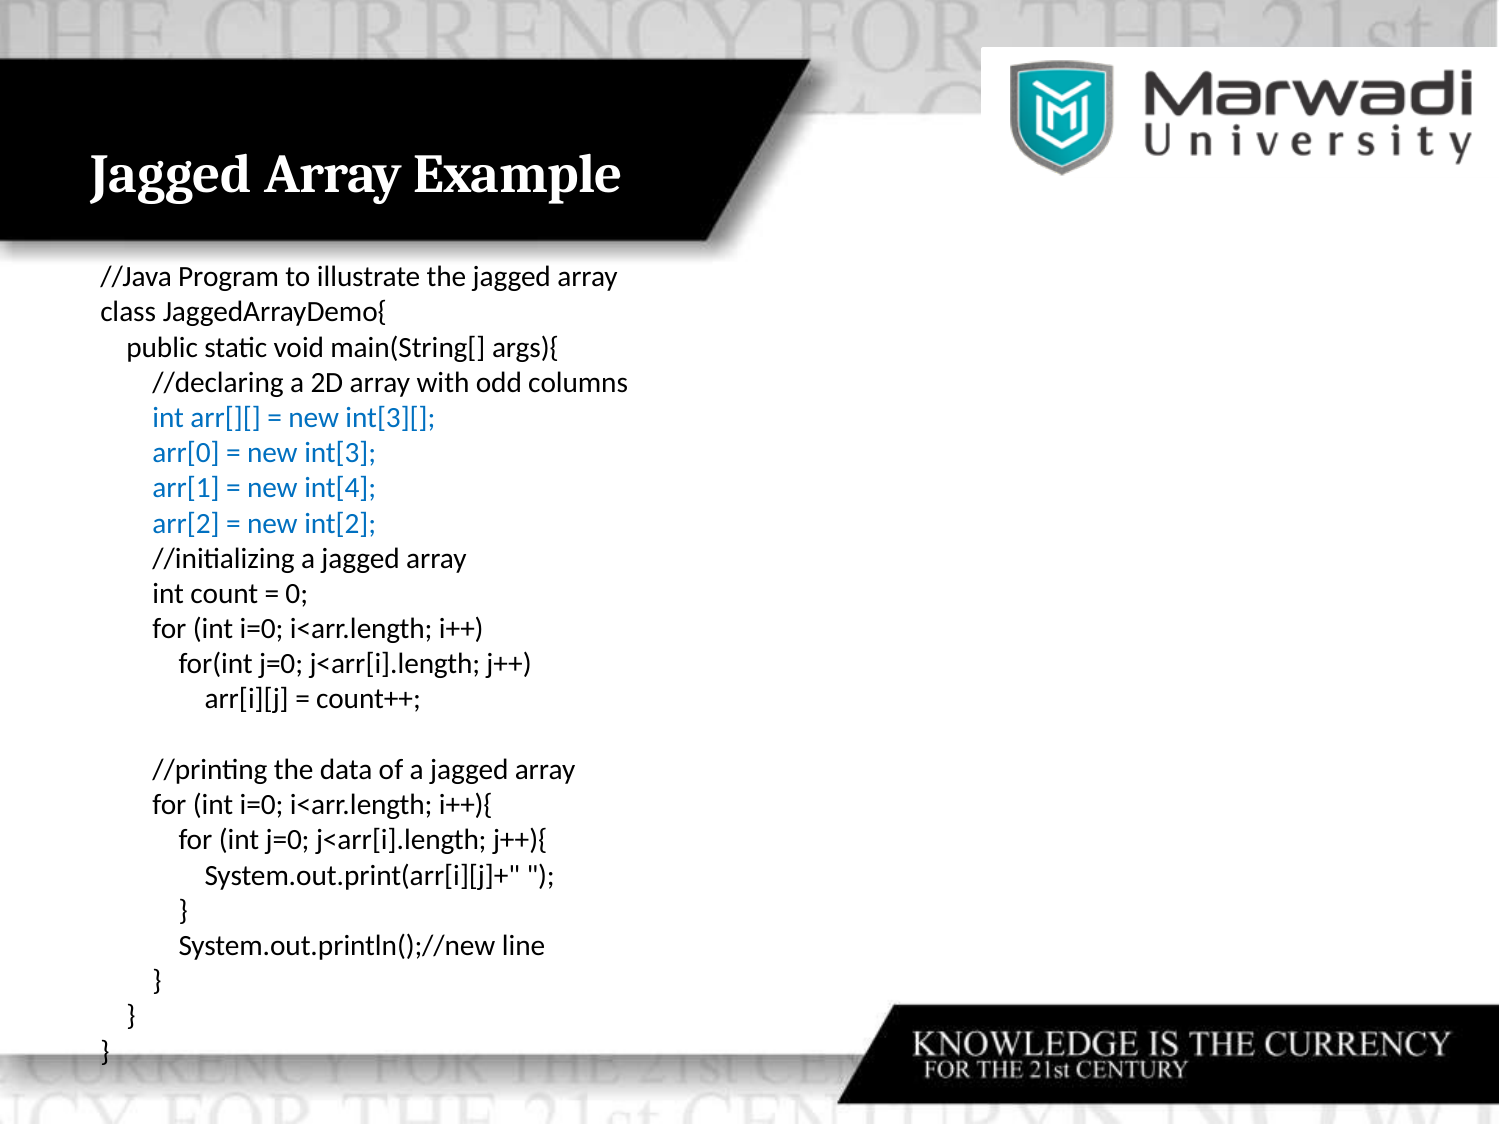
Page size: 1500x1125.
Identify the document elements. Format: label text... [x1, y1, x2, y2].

text_box //Java Program to illustrate the jagged array class JaggedArrayDemo{ public static void main(String[] args){ //declaring a 2D array with odd columns int arr[][] = new int[3][]; arr[0] = new int[3]; arr[1] = new int[4]; arr[2] = new int[2]; //initializing a jagged array int count = 0; for (int i=0; i<arr.length; i++) for(int j=0; j<arr[i].length; j++) arr[i][j] = count++; //printing the data of a jagged array for (int i=0; i<arr.length; i++){ for (int j=0; j<arr[i].length; j++){ System.out.print(arr[i][j]+" "); } System.out.println();//new line } } } [85, 249, 1222, 1075]
picture [0, 0, 1500, 1124]
title Jagged Array Example [88, 135, 728, 249]
